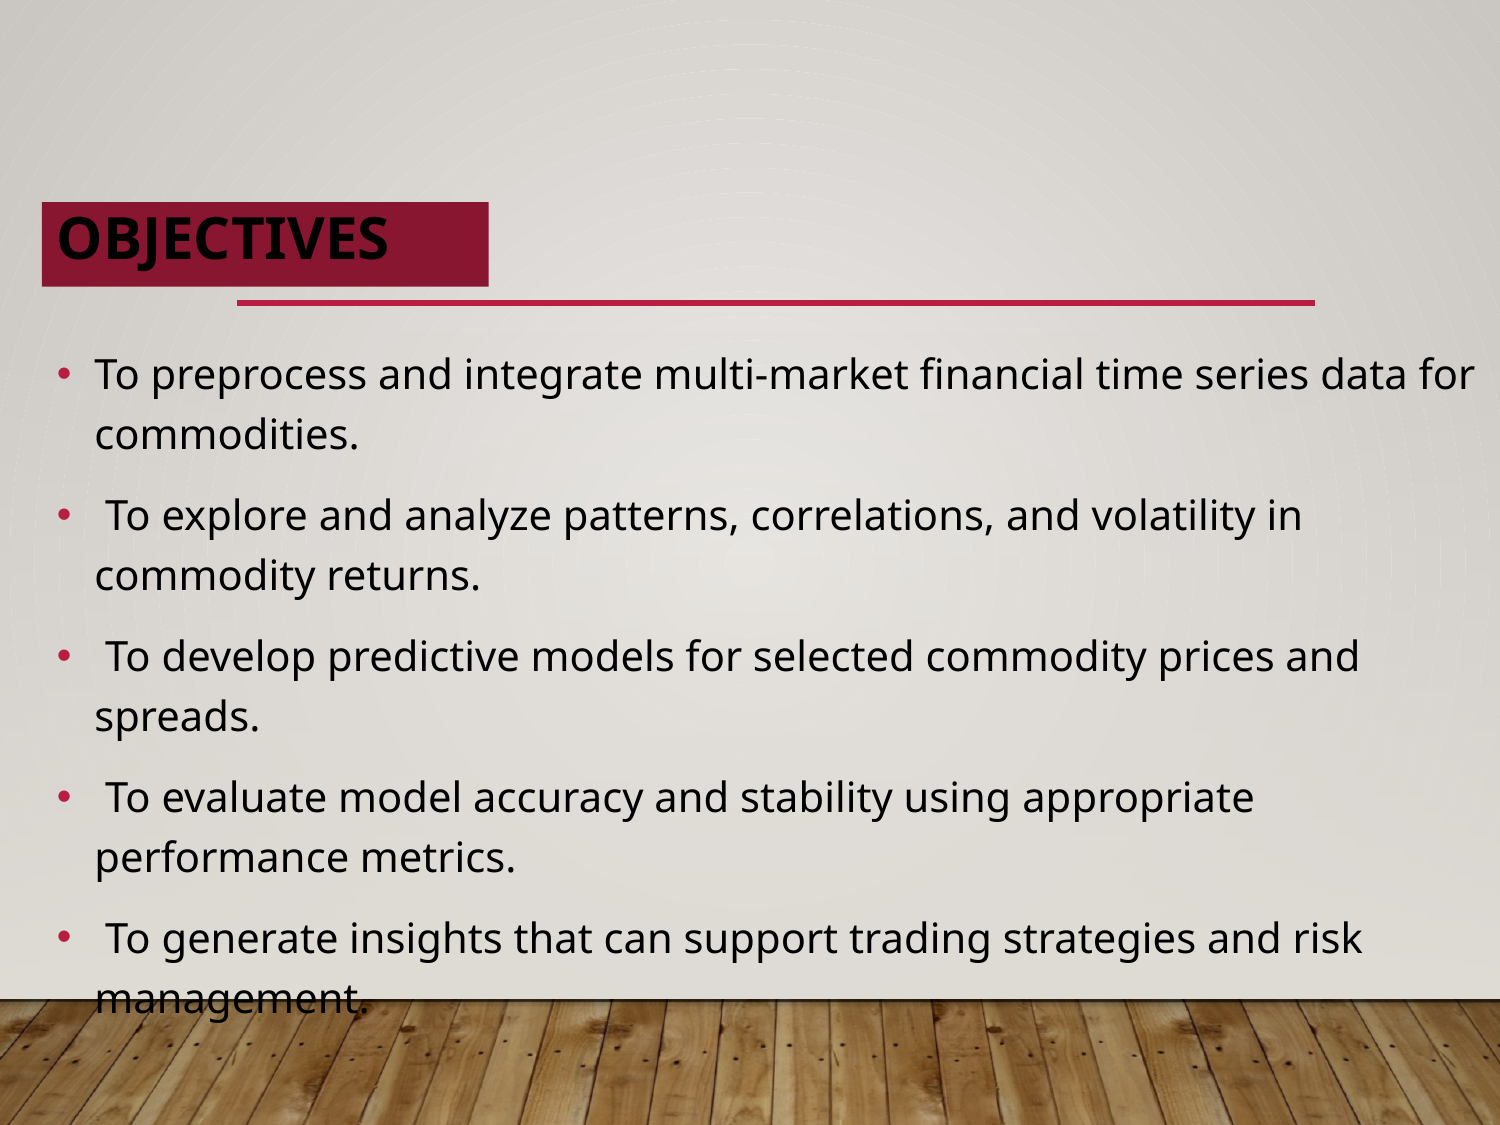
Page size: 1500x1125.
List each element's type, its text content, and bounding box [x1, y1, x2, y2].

list To preprocess and integrate multi-market financial time series data for commodities. To explore and analyze patterns, correlations, and volatility in commodity returns. To develop predictive models for selected commodity prices and spreads. To evaluate model accuracy and stability using appropriate performance metrics. To generate insights that can support trading strategies and risk management. [41, 330, 1500, 975]
title Objectives [41, 202, 489, 287]
picture [0, 999, 1500, 1125]
